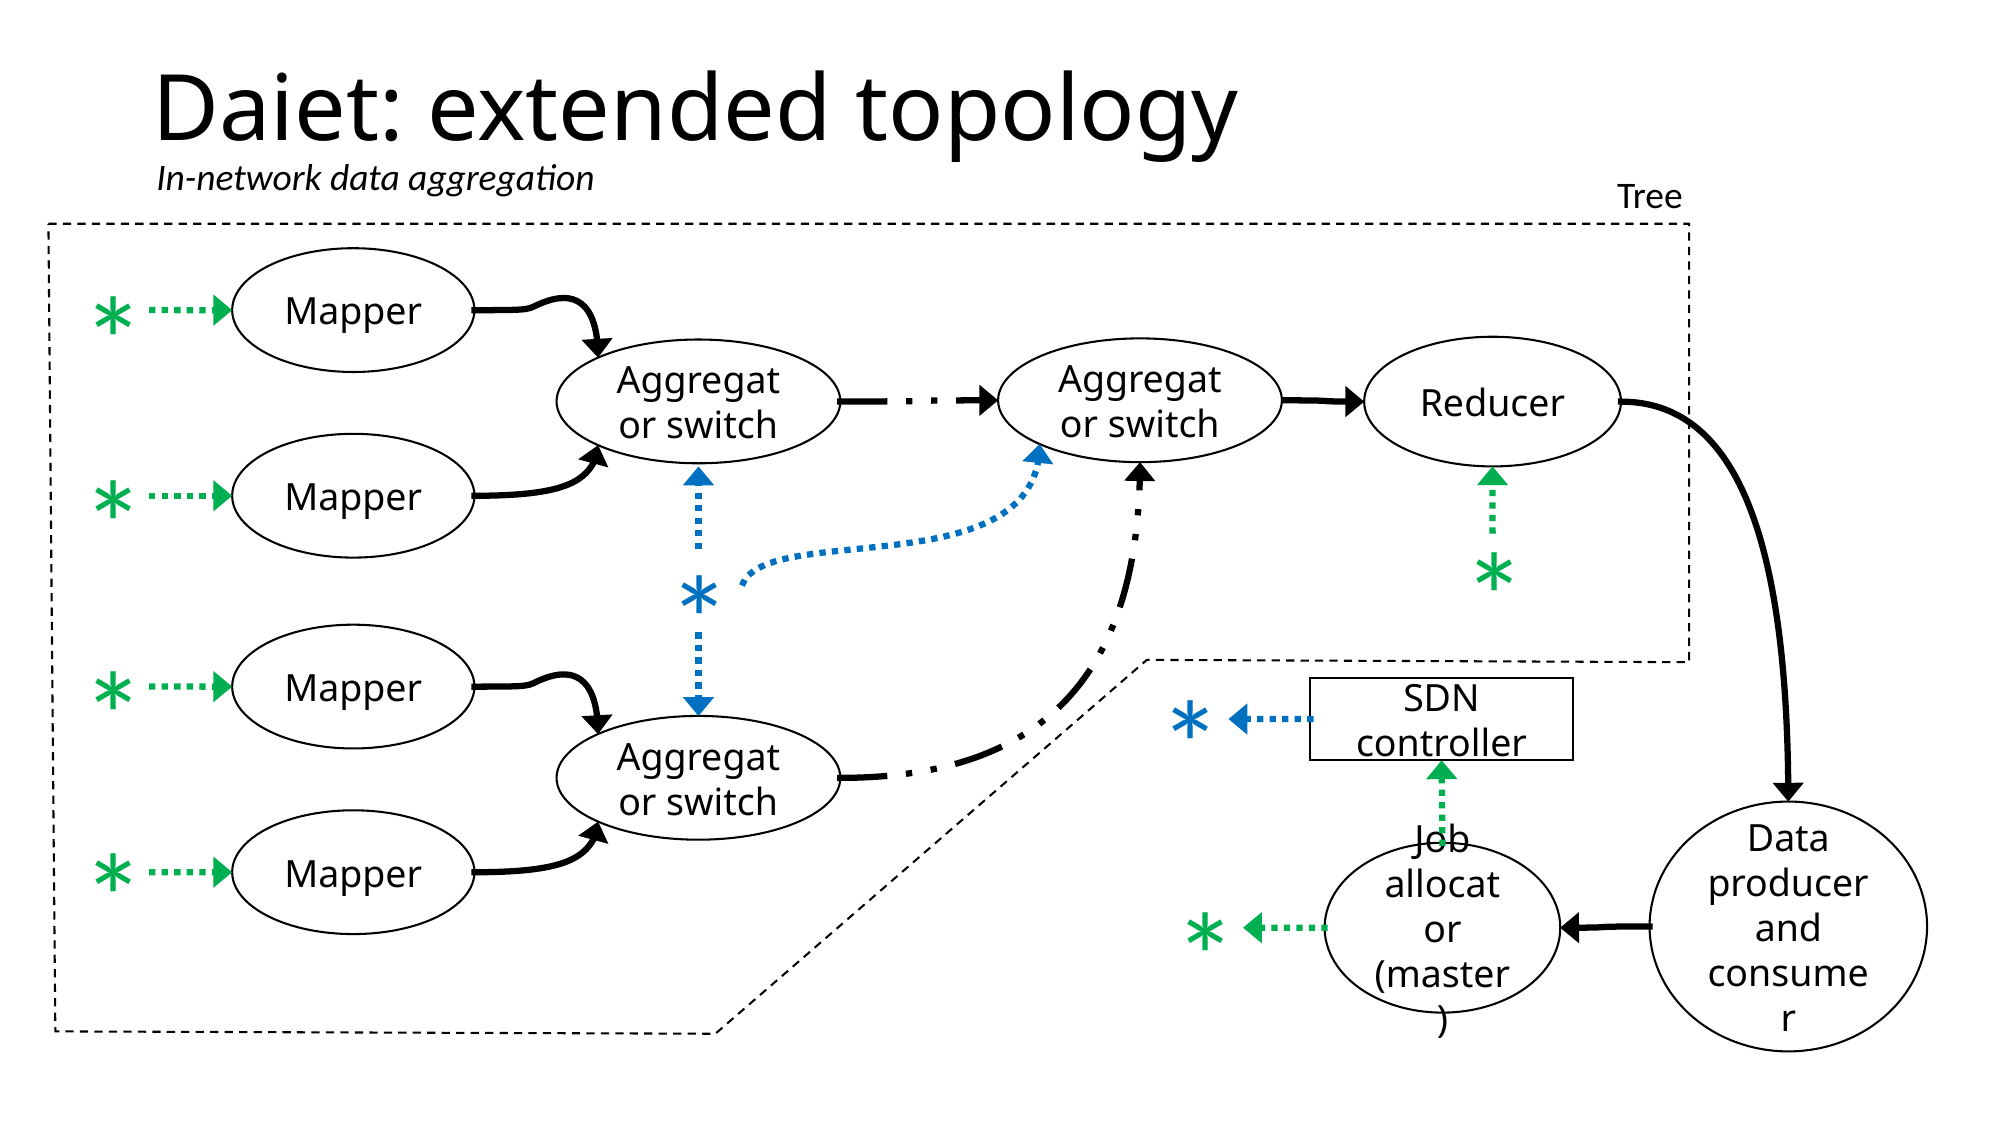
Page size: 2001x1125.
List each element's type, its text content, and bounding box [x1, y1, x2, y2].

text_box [512, 271, 561, 396]
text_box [512, 648, 561, 773]
text_box In-network data aggregation [141, 145, 1371, 206]
text_box * [1144, 660, 1238, 822]
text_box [510, 784, 562, 909]
text_box * [1160, 868, 1253, 1034]
text_box SDN controller [1309, 677, 1574, 761]
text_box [840, 462, 1141, 778]
text_box Data producer and consumer [1648, 800, 1929, 1053]
text_box Job allocator (master) [1323, 841, 1562, 1014]
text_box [1504, 517, 1905, 686]
title Daiet: extended topology [137, 2, 1863, 220]
text_box * [1448, 662, 1504, 674]
text_box [47, 222, 1691, 1035]
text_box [510, 408, 562, 533]
text_box Tree [1602, 164, 1699, 224]
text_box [815, 369, 966, 669]
